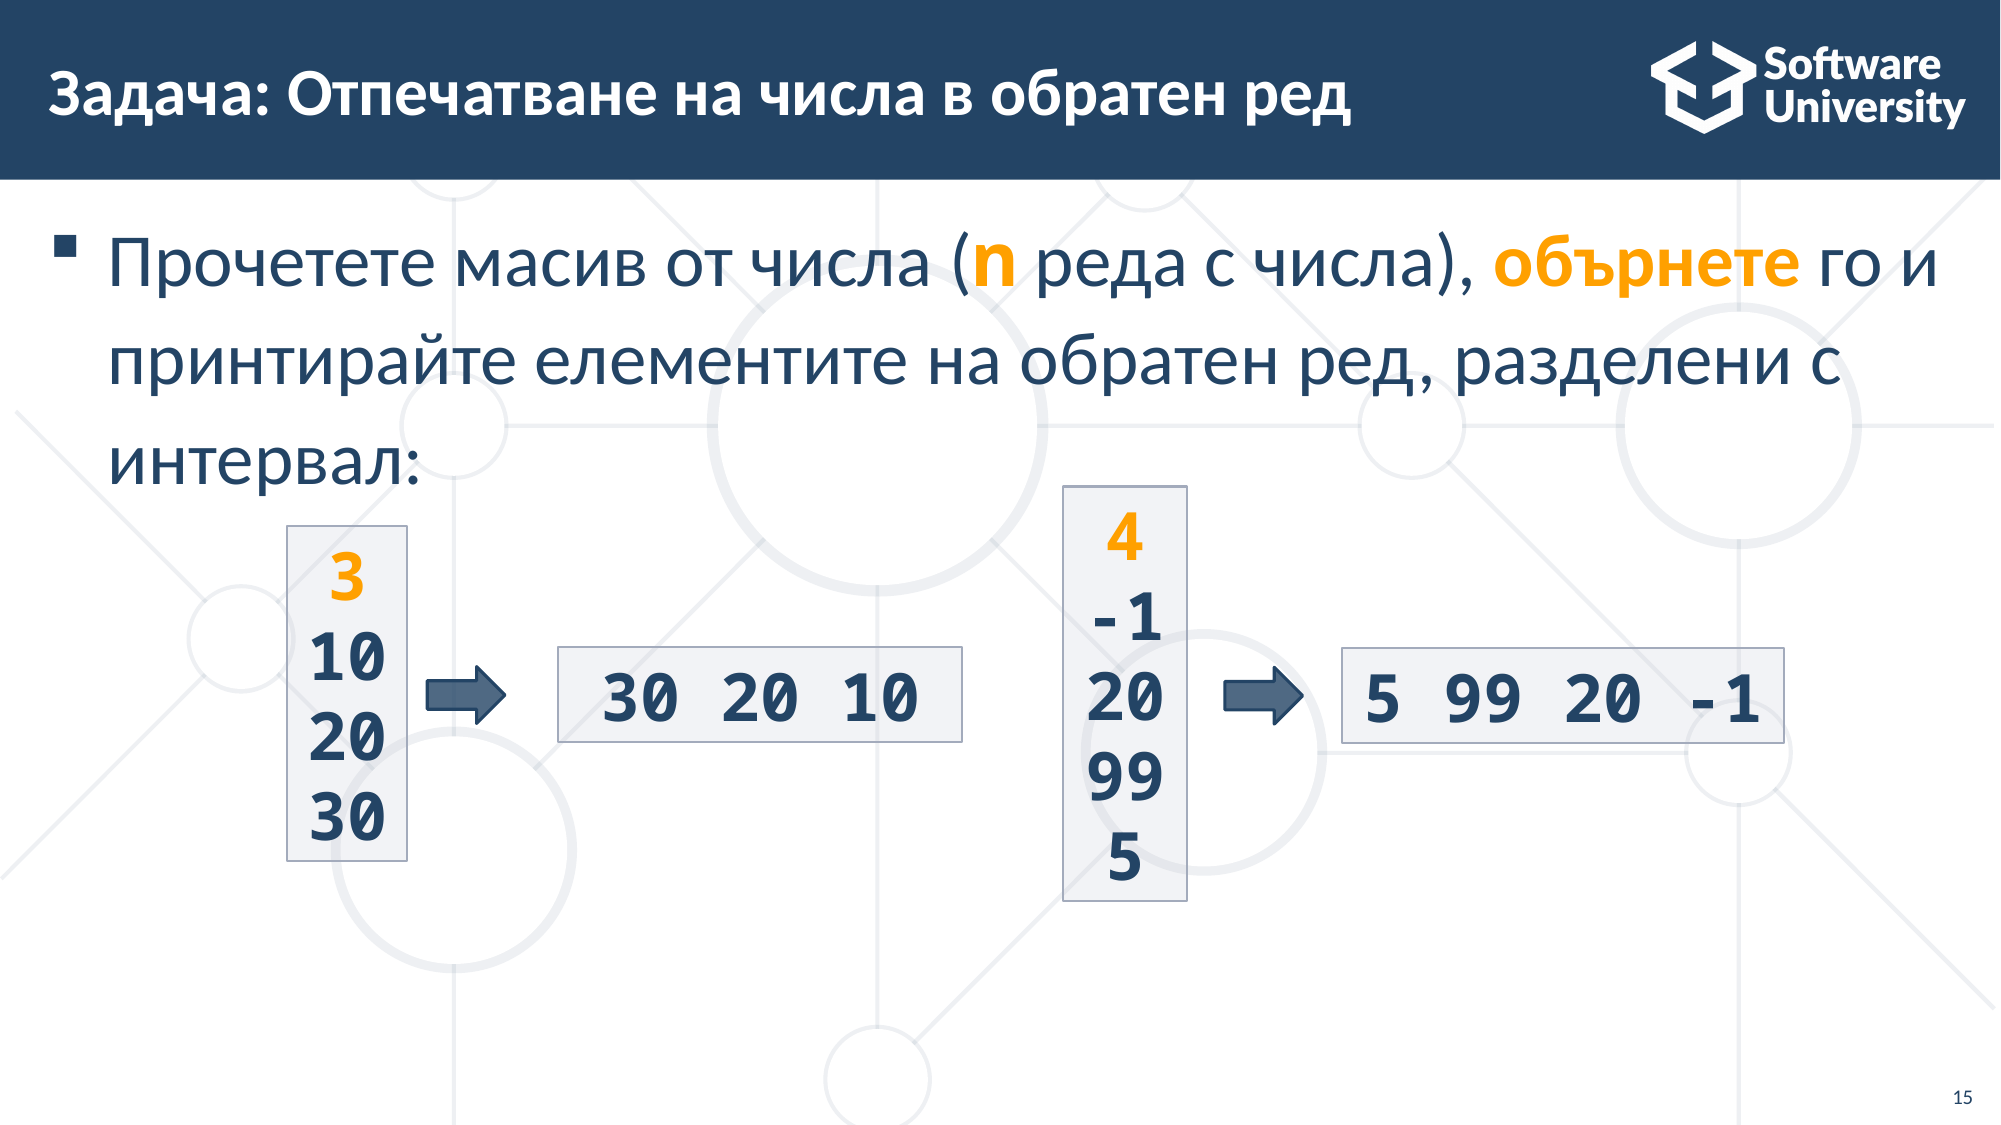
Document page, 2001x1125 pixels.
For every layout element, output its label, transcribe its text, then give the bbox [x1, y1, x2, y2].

slide_number 15 [1927, 1067, 1989, 1117]
text_box [425, 664, 508, 726]
list Прочетете масив от числа (n реда с числа), обърнете го и принтирайте елементите на обратен ред, разделени с интервал: [31, 196, 1970, 1104]
text_box 5 99 20 -1 [1341, 648, 1785, 743]
text_box 4 -1 20 99 5 [1062, 486, 1188, 902]
text_box [1222, 665, 1305, 727]
text_box 30 20 10 [558, 647, 962, 743]
title Задача: Отпечатване на числа в обратен ред [31, 16, 1625, 162]
text_box 3 10 20 30 [286, 526, 408, 861]
picture [1651, 41, 1966, 134]
